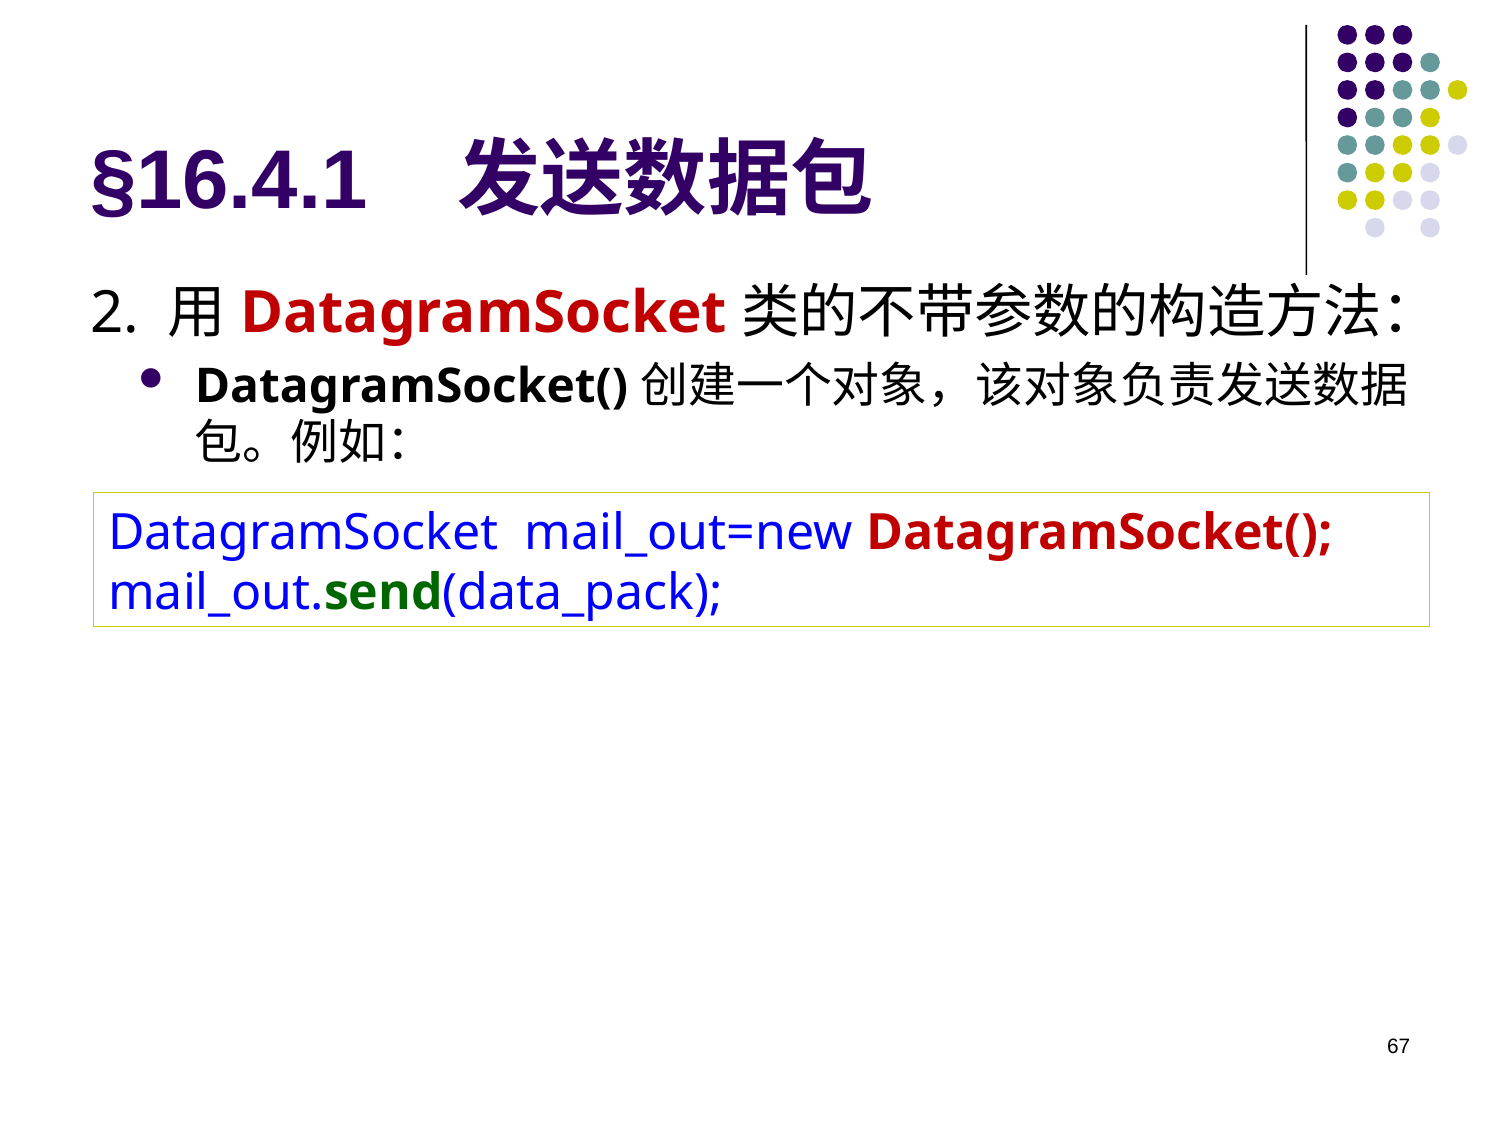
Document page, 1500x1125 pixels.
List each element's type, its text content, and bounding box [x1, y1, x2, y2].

list 2. 用DatagramSocket类的不带参数的构造方法： DatagramSocket()创建一个对象，该对象负责发送数据包。例如： [74, 266, 1426, 1006]
title §16.4.1 发送数据包 [74, 19, 1313, 233]
slide_number 67 [1074, 1024, 1426, 1101]
text_box DatagramSocket mail_out=new DatagramSocket(); mail_out.send(data_pack); [93, 492, 1430, 627]
